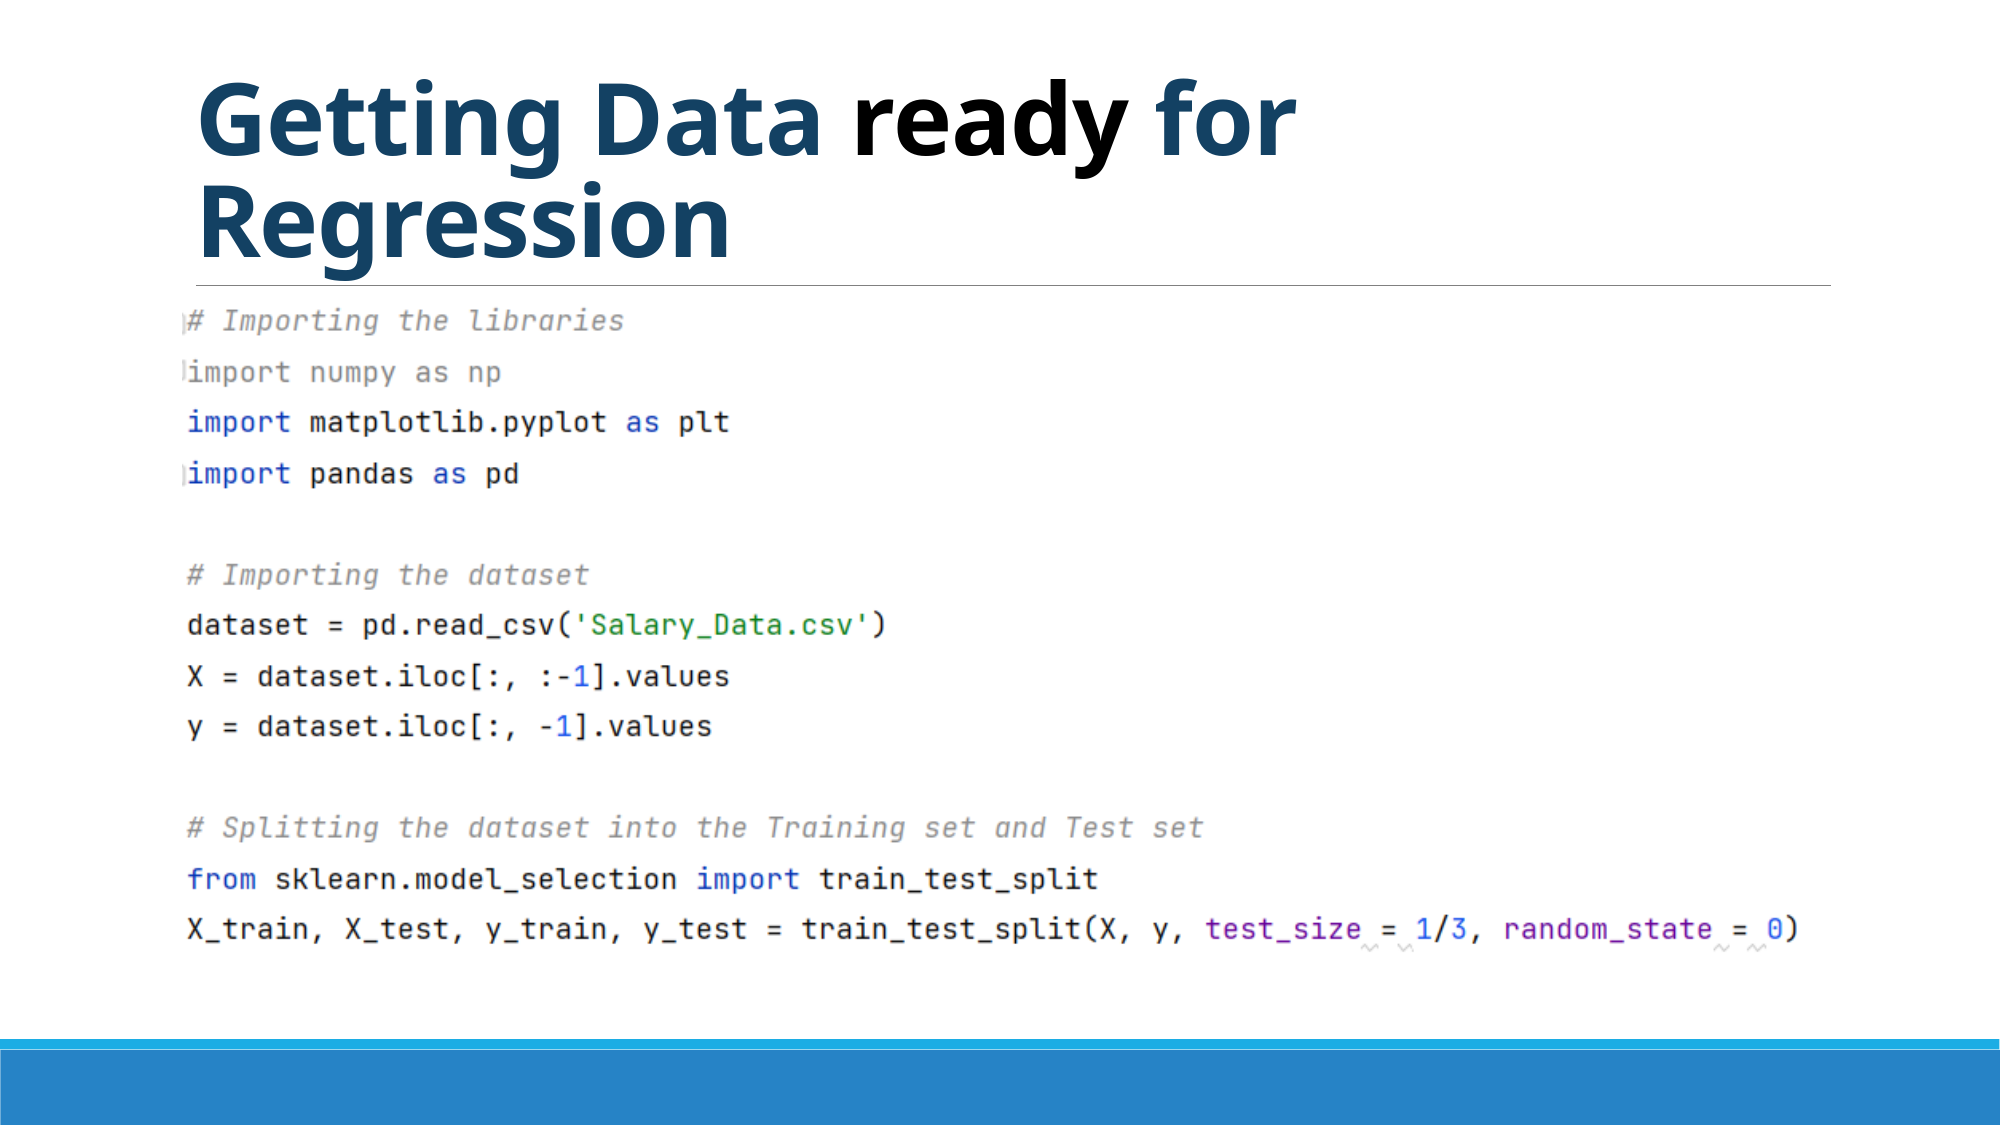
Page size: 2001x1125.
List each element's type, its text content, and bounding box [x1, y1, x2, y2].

title Getting Data ready for Regression [180, 47, 1830, 237]
picture [100, 239, 1831, 971]
